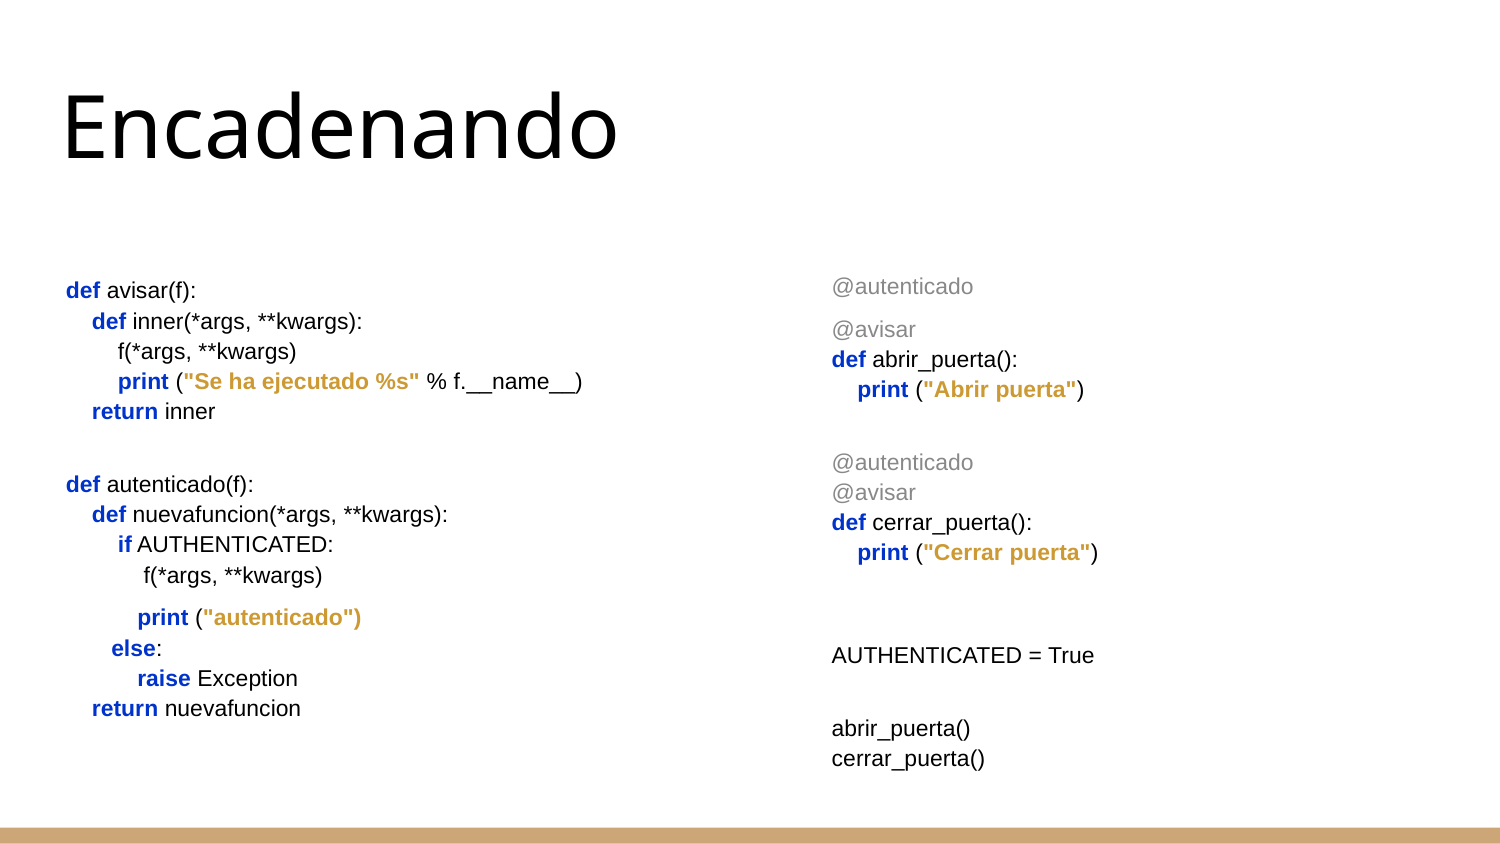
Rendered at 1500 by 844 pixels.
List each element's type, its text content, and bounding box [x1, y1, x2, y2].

text_box Encadenando [45, 54, 1443, 191]
text_box def avisar(f): def inner(*args, **kwargs): f(*args, **kwargs) print ("Se ha ejecutado %s" % f.__name__) return inner def autenticado(f): def nuevafuncion(*args, **kwargs): if AUTHENTICATED: f(*args, **kwargs) print ("autenticado") else: raise Exception return nuevafuncion [51, 200, 744, 751]
text_box @autenticado @avisar def abrir_puerta(): print ("Abrir puerta") @autenticado @avisar def cerrar_puerta(): print ("Cerrar puerta") AUTHENTICATED = True abrir_puerta() cerrar_puerta() [816, 253, 1443, 790]
